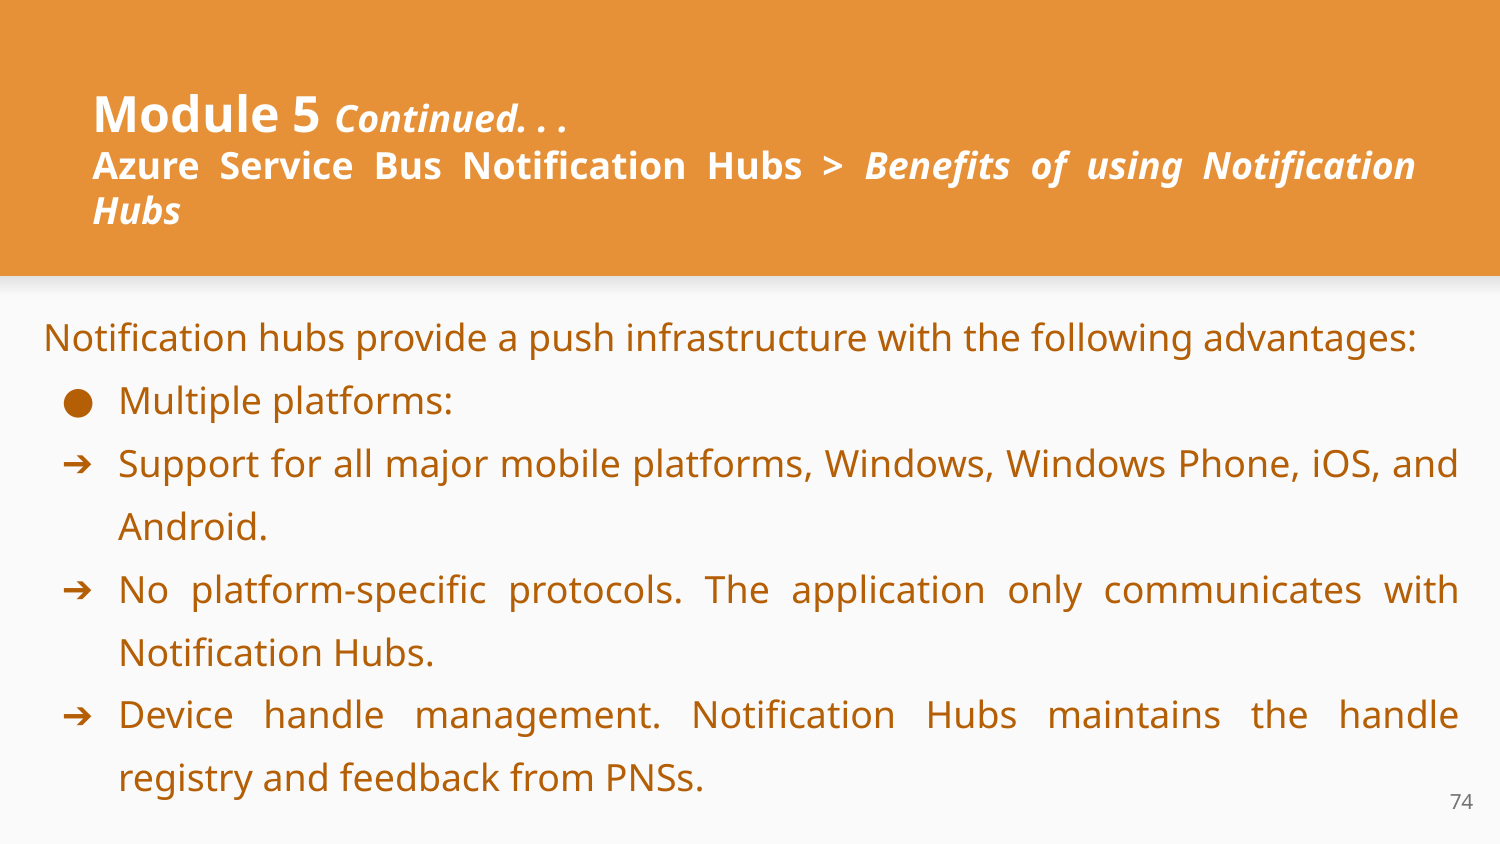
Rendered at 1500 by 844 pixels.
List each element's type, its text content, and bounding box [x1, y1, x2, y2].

text_box Notification hubs provide a push infrastructure with the following advantages: Multiple platforms: Support for all major mobile platforms, Windows, Windows Phone, iOS, and Android. No platform-specific protocols. The application only communicates with Notification Hubs. Device handle management. Notification Hubs maintains the handle registry and feedback from PNSs. [28, 280, 1477, 807]
title Module 5 Continued. . . Azure Service Bus Notification Hubs > Benefits of using Notification Hubs [77, 20, 1433, 248]
slide_number ‹#› [1398, 770, 1489, 835]
